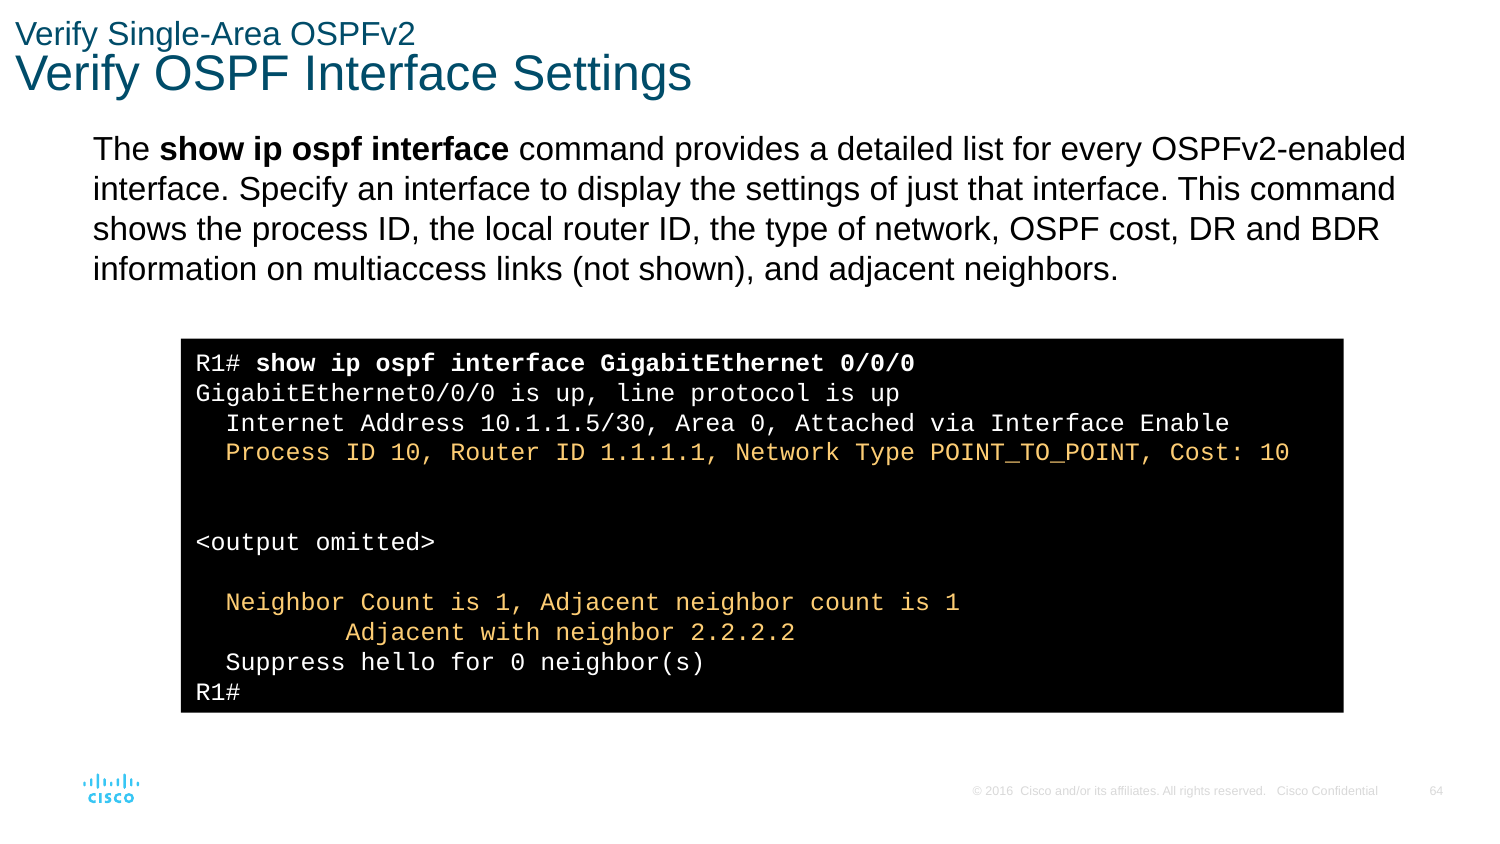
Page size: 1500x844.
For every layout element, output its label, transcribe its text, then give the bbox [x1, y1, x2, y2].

text_box R1# show ip ospf interface GigabitEthernet 0/0/0 GigabitEthernet0/0/0 is up, line protocol is up Internet Address 10.1.1.5/30, Area 0, Attached via Interface Enable Process ID 10, Router ID 1.1.1.1, Network Type POINT_TO_POINT, Cost: 10 <output omitted> Neighbor Count is 1, Adjacent neighbor count is 1 Adjacent with neighbor 2.2.2.2 Suppress hello for 0 neighbor(s) R1# [180, 338, 1344, 713]
title Verify Single-Area OSPFv2 Verify OSPF Interface Settings [0, 0, 1369, 121]
list The show ip ospf interface command provides a detailed list for every OSPFv2-enabled interface. Specify an interface to display the settings of just that interface. This command shows the process ID, the local router ID, the type of network, OSPF cost, DR and BDR information on multiaccess links (not shown), and adjacent neighbors. [77, 120, 1447, 319]
